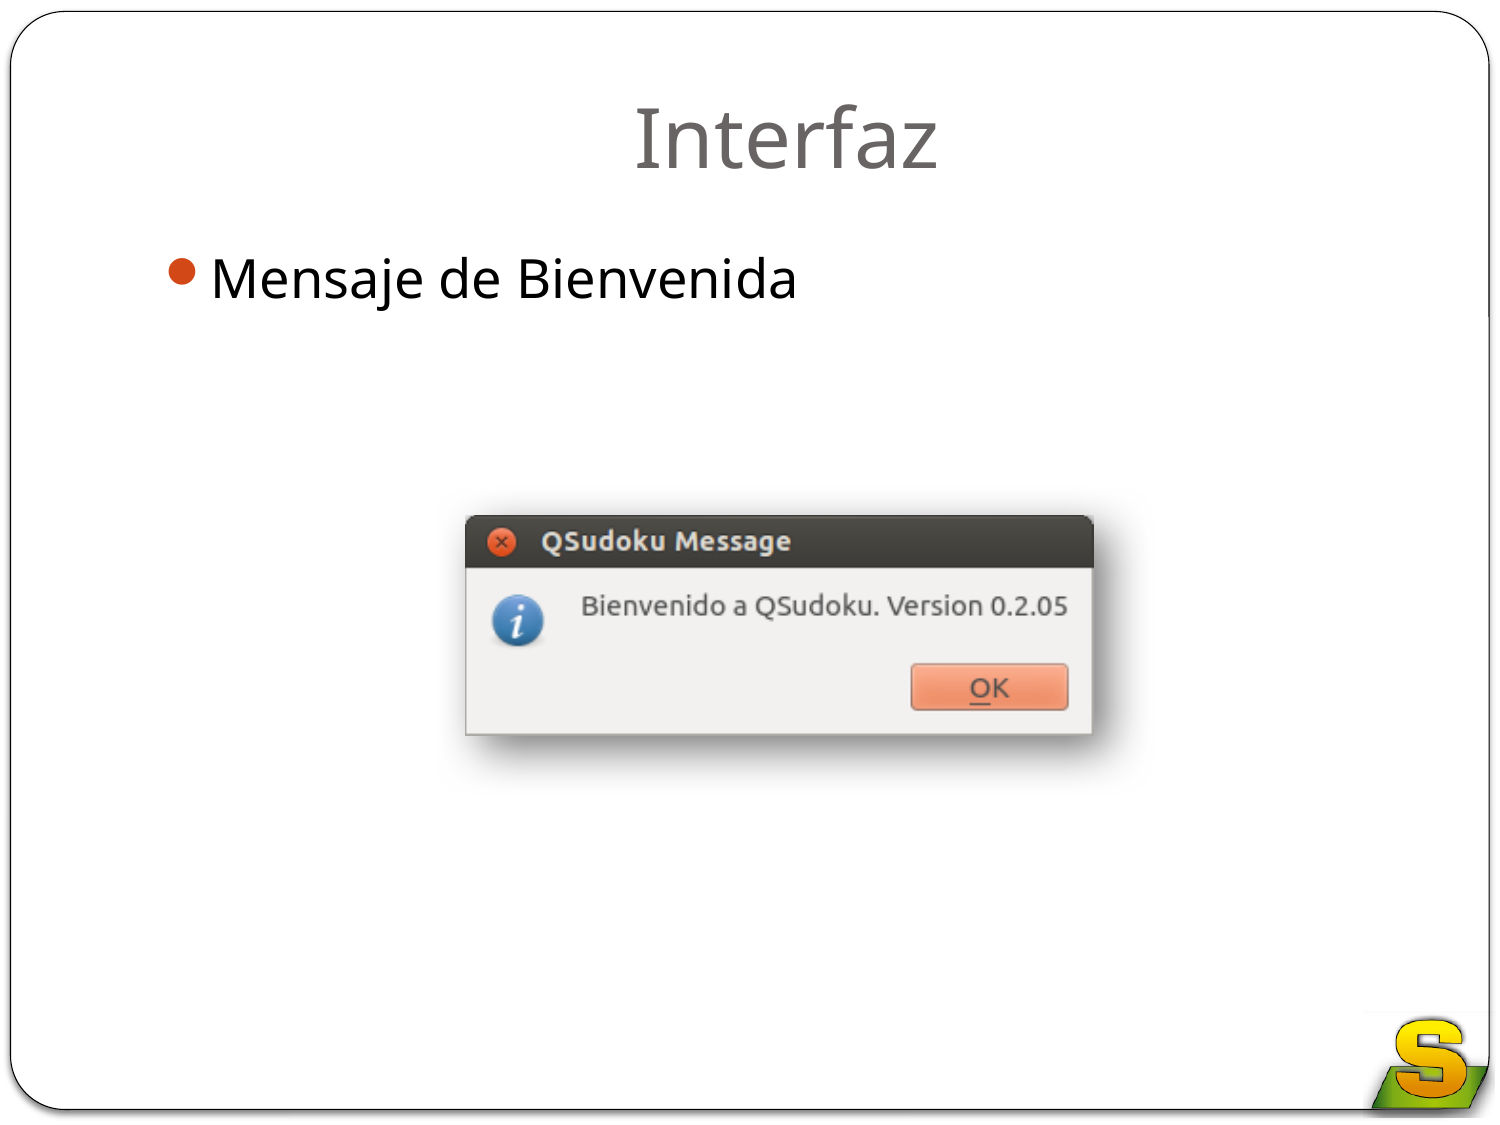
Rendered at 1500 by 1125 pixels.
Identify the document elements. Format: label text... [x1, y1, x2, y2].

list Mensaje de Bienvenida [150, 237, 1425, 988]
title Interfaz [150, 45, 1425, 233]
picture [1363, 1011, 1495, 1118]
picture [465, 514, 1094, 737]
